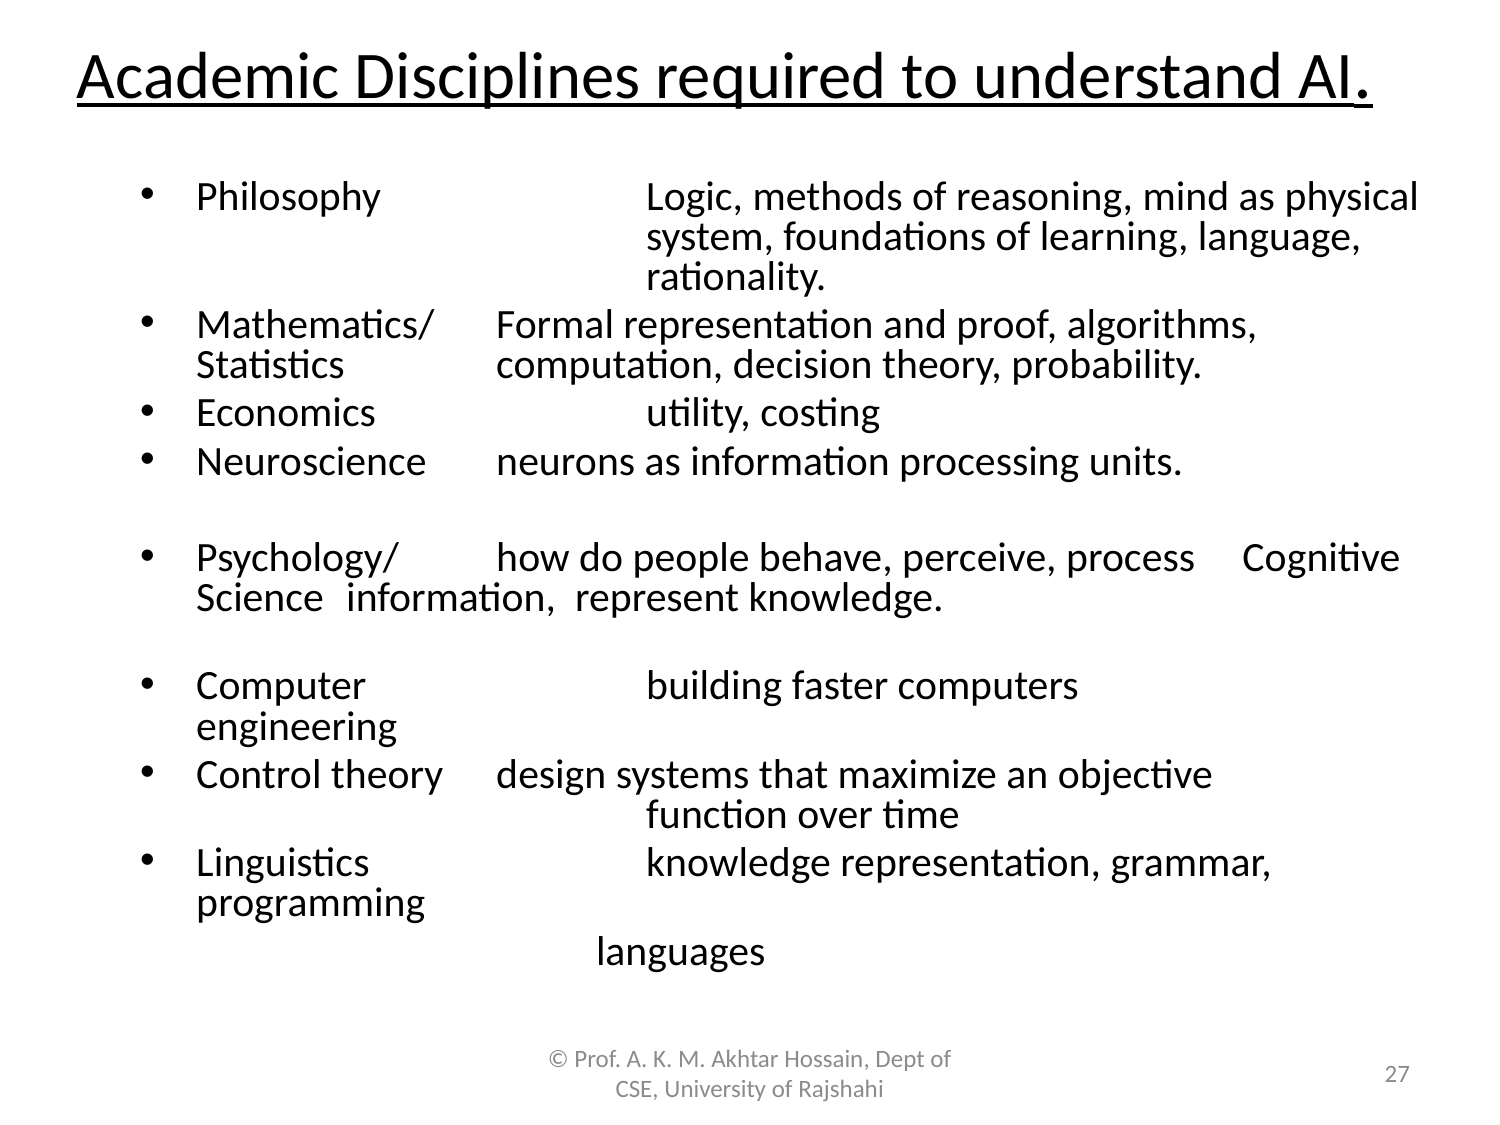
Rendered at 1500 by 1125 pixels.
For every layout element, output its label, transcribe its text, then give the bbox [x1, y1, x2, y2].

slide_number 27 [1074, 1042, 1425, 1103]
title Academic Disciplines required to understand AI. [0, 37, 1451, 101]
footer © Prof. A. K. M. Akhtar Hossain, Dept of CSE, University of Rajshahi [512, 1042, 988, 1103]
list Philosophy Logic, methods of reasoning, mind as physical system, foundations of learning, language, rationality. Mathematics/ Formal representation and proof, algorithms, Statistics computation, decision theory, probability. Economics utility, costing Neuroscience neurons as information processing units. Psychology/ how do people behave, perceive, process Cognitive Science information, represent knowledge. Computer building faster computers engineering Control theory design systems that maximize an objective function over time Linguistics knowledge representation, grammar, programming languages [124, 112, 1500, 938]
